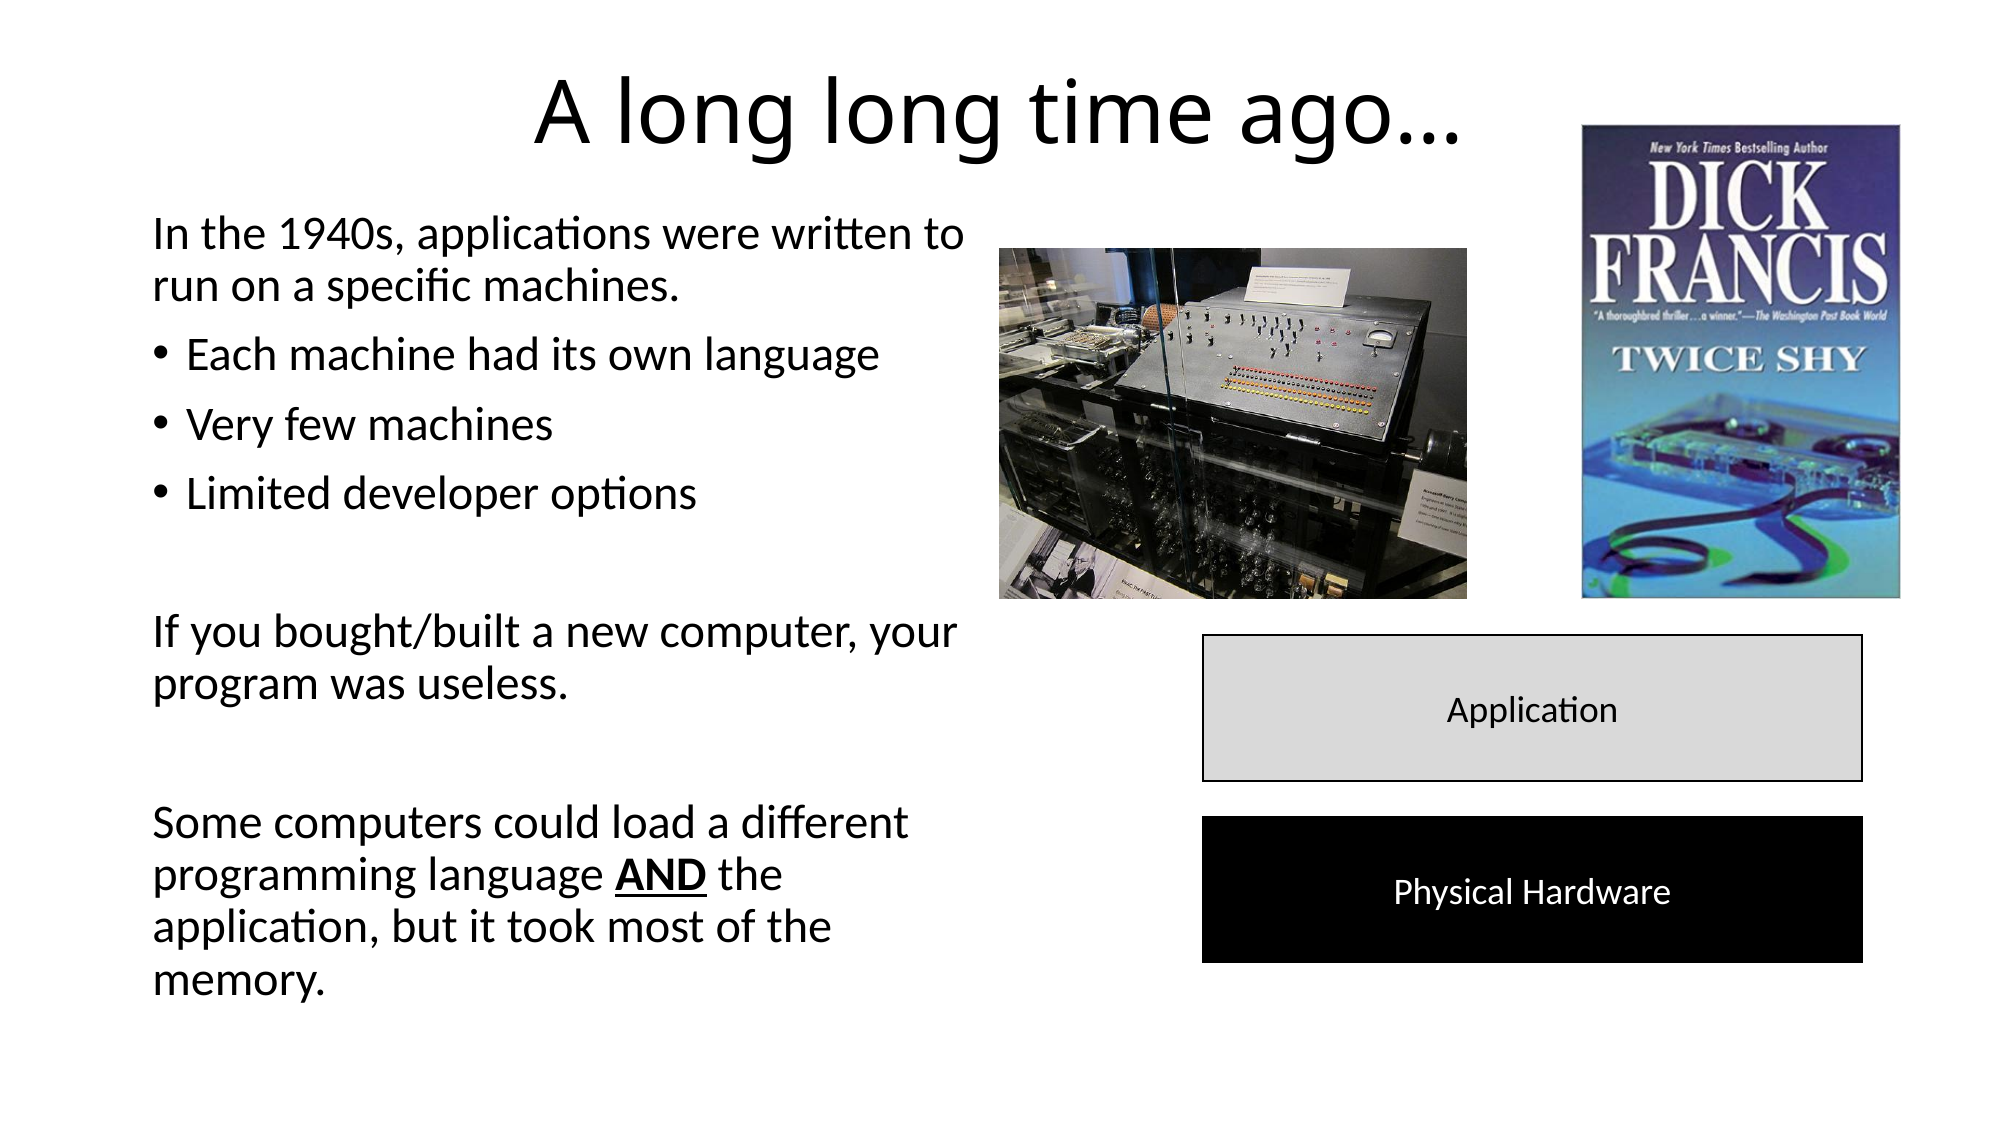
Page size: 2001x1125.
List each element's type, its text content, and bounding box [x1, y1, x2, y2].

picture [999, 248, 1467, 599]
text_box Physical Hardware [1202, 816, 1863, 963]
list In the 1940s, applications were written to run on a specific machines. Each machine had its own language Very few machines Limited developer options If you bought/built a new computer, your program was useless. Some computers could load a different programming language AND the application, but it took most of the memory. [137, 200, 988, 1014]
picture [1581, 124, 1901, 599]
title A long long time ago… [137, 59, 1863, 170]
text_box Application [1202, 634, 1863, 782]
